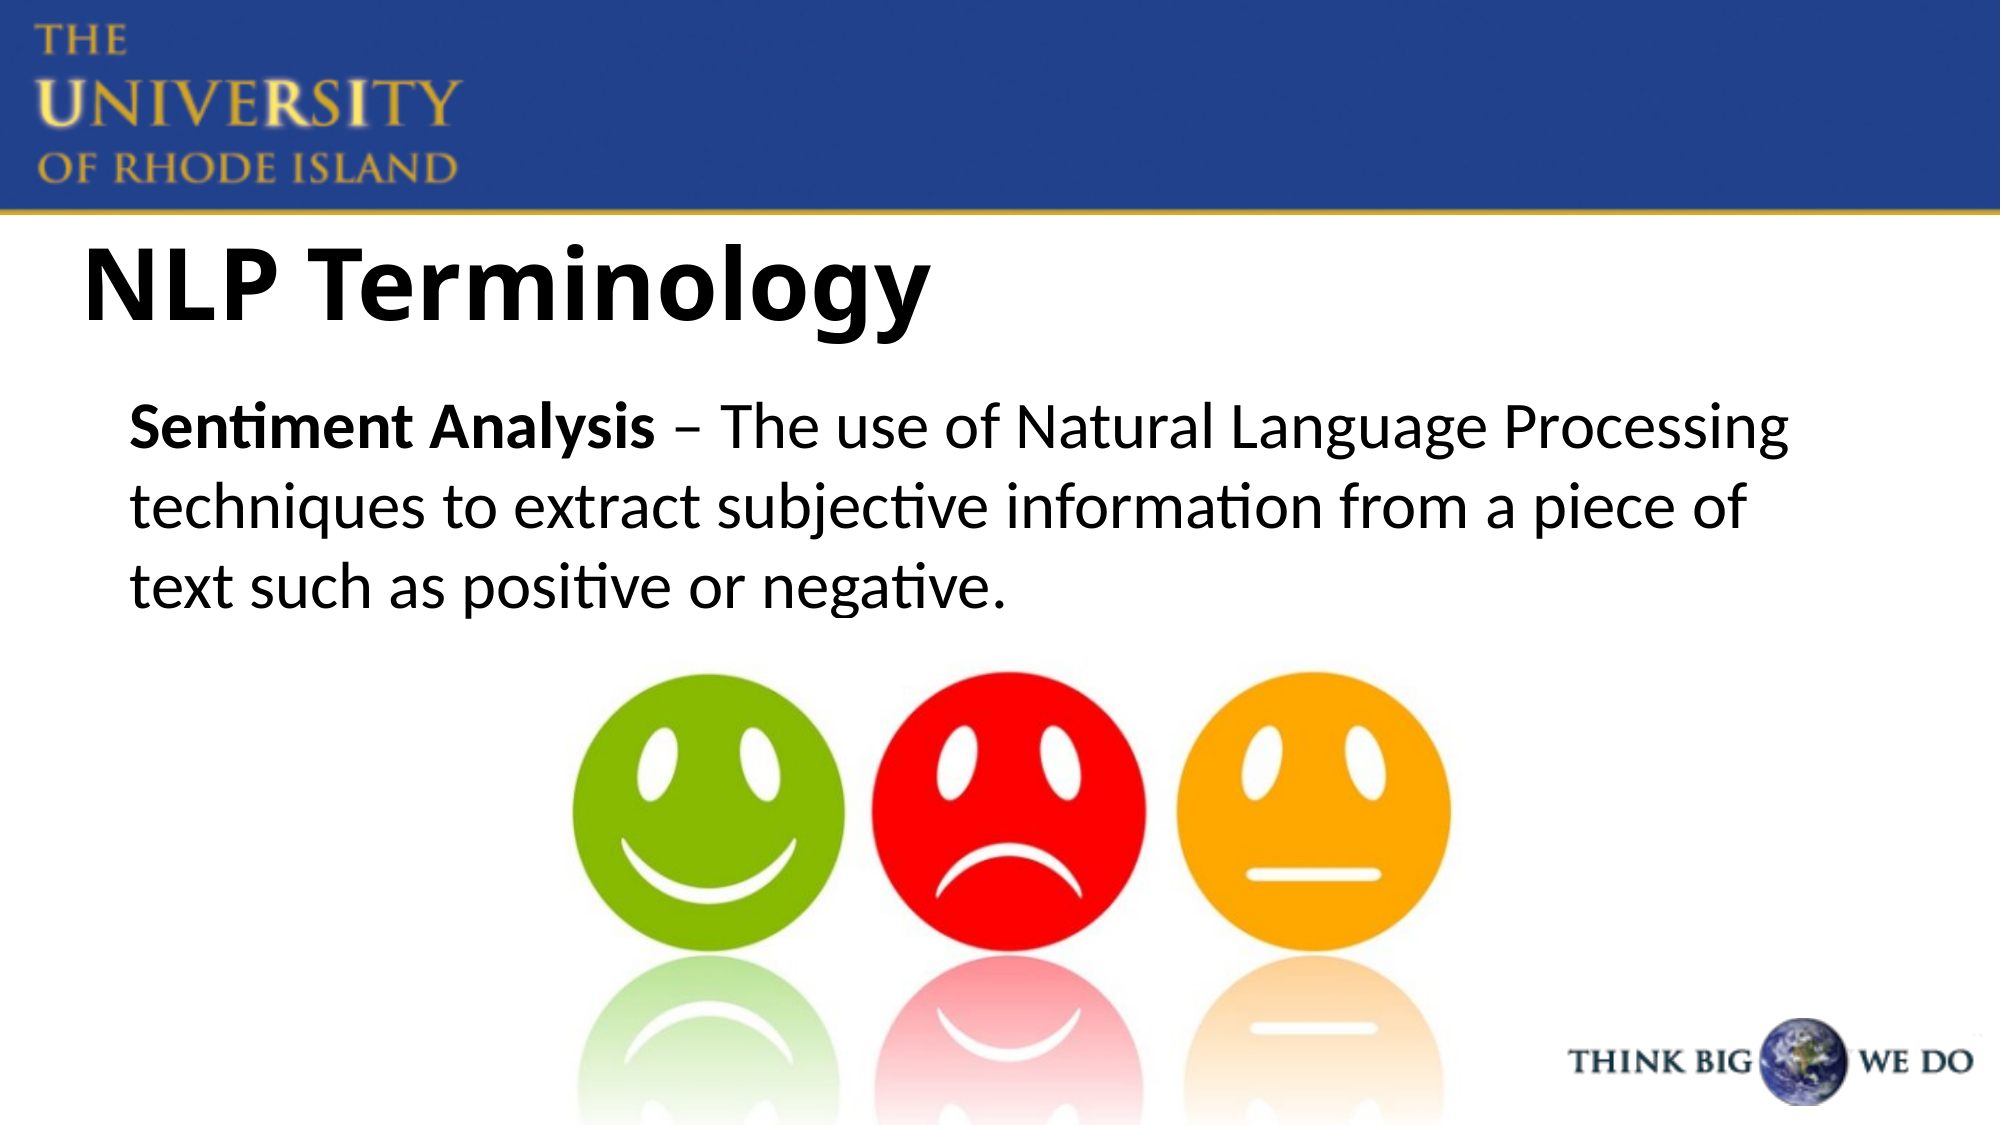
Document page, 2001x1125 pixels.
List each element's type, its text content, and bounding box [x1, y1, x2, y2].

picture [524, 618, 1500, 1125]
title NLP Terminology [65, 215, 1892, 350]
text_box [0, 0, 2000, 215]
text_box Sentiment Analysis – The use of Natural Language Processing techniques to extract subjective information from a piece of text such as positive or negative. [114, 374, 1842, 980]
picture [1566, 1018, 1982, 1106]
